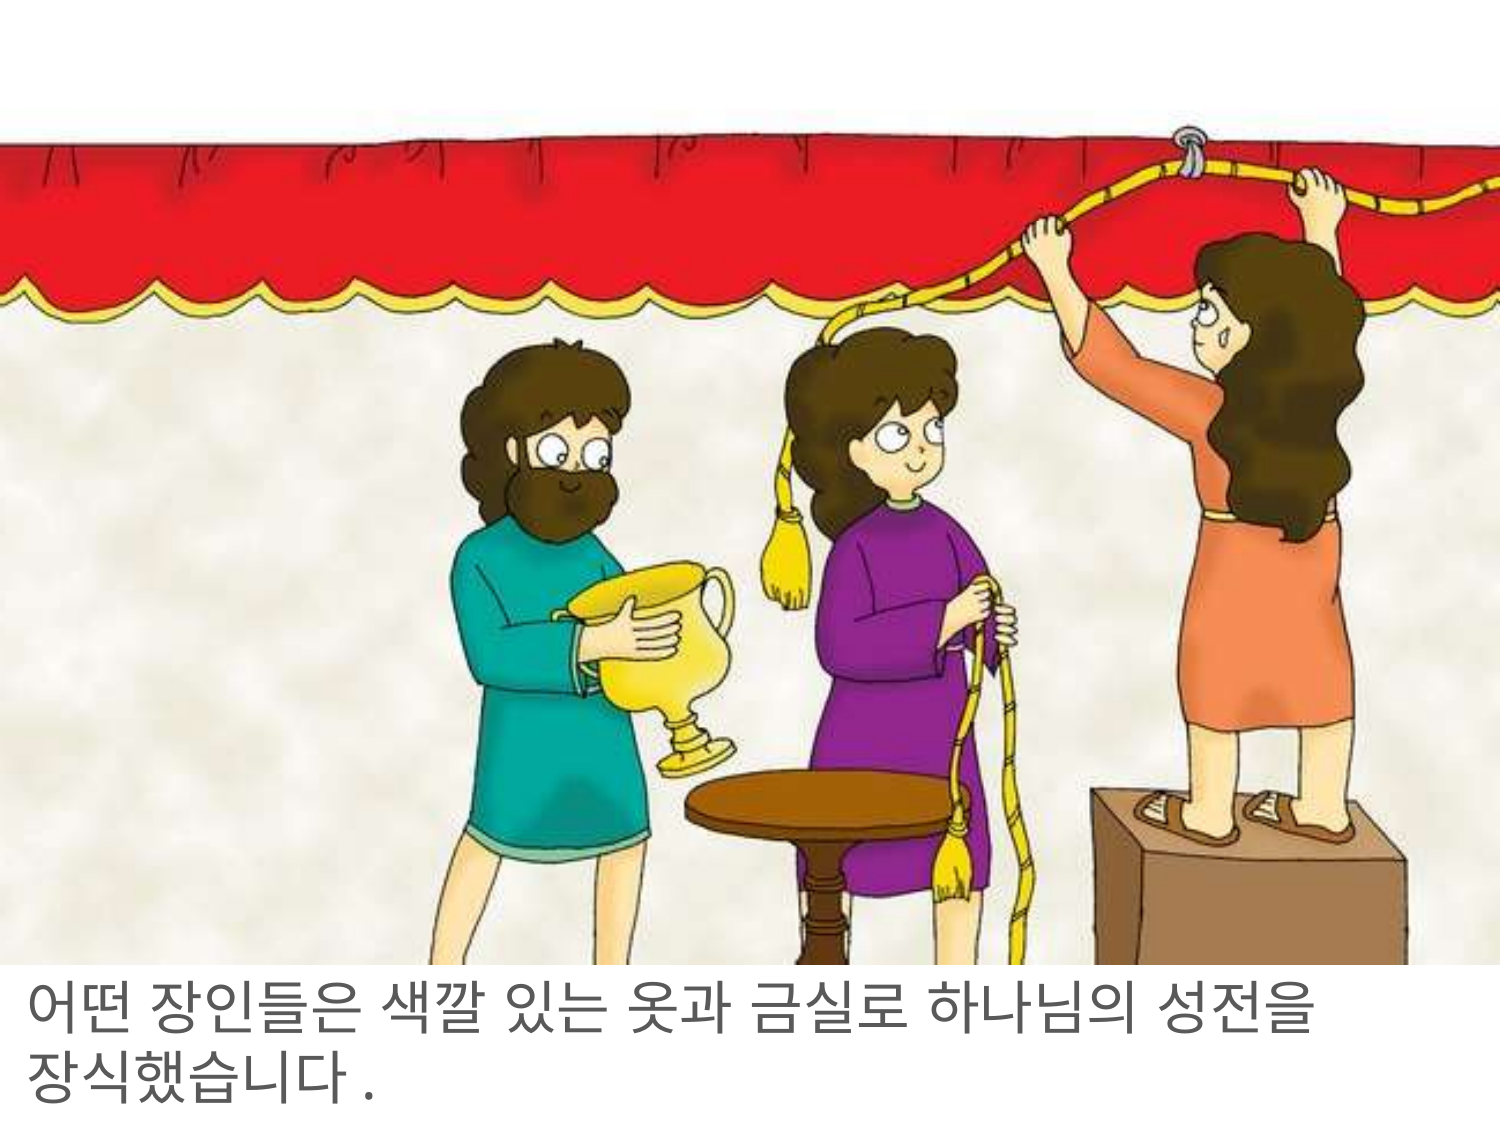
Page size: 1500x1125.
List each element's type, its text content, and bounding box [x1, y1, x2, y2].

text_box 어떤 장인들은 색깔 있는 옷과 금실로 하나님의 성전을 장식했습니다. [11, 973, 1498, 1119]
picture [0, 0, 1500, 965]
